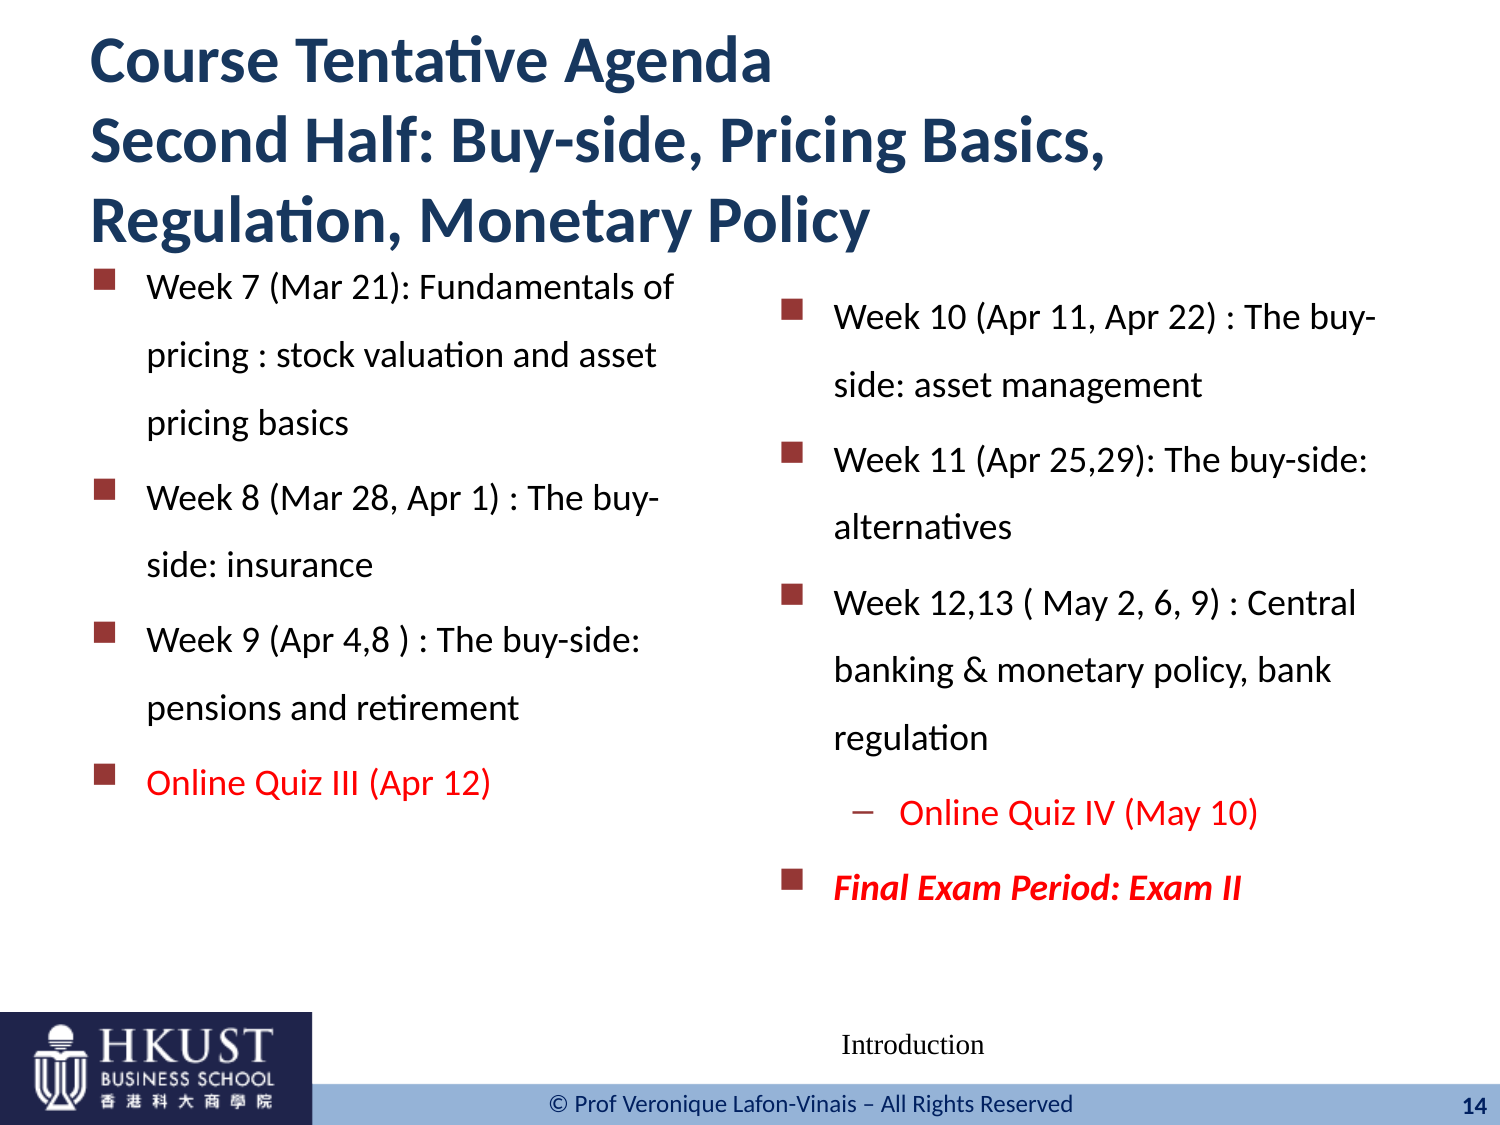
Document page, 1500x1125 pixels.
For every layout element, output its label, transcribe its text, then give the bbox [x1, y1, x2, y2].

footer Introduction [326, 1007, 1500, 1078]
slide_number 14 [1351, 1080, 1500, 1125]
list Week 10 (Apr 11, Apr 22) : The buy-side: asset management Week 11 (Apr 25,29): The buy-side: alternatives Week 12,13 ( May 2, 6, 9) : Central banking & monetary policy, bank regulation Online Quiz IV (May 10) Final Exam Period: Exam II [762, 262, 1426, 1006]
title Course Tentative Agenda Second Half: Buy-side, Pricing Basics, Regulation, Monetary Policy [74, 12, 1426, 260]
picture [0, 1012, 1500, 1125]
list Week 7 (Mar 21): Fundamentals of pricing : stock valuation and asset pricing basics Week 8 (Mar 28, Apr 1) : The buy-side: insurance Week 9 (Apr 4,8 ) : The buy-side: pensions and retirement Online Quiz III (Apr 12) [74, 232, 738, 976]
